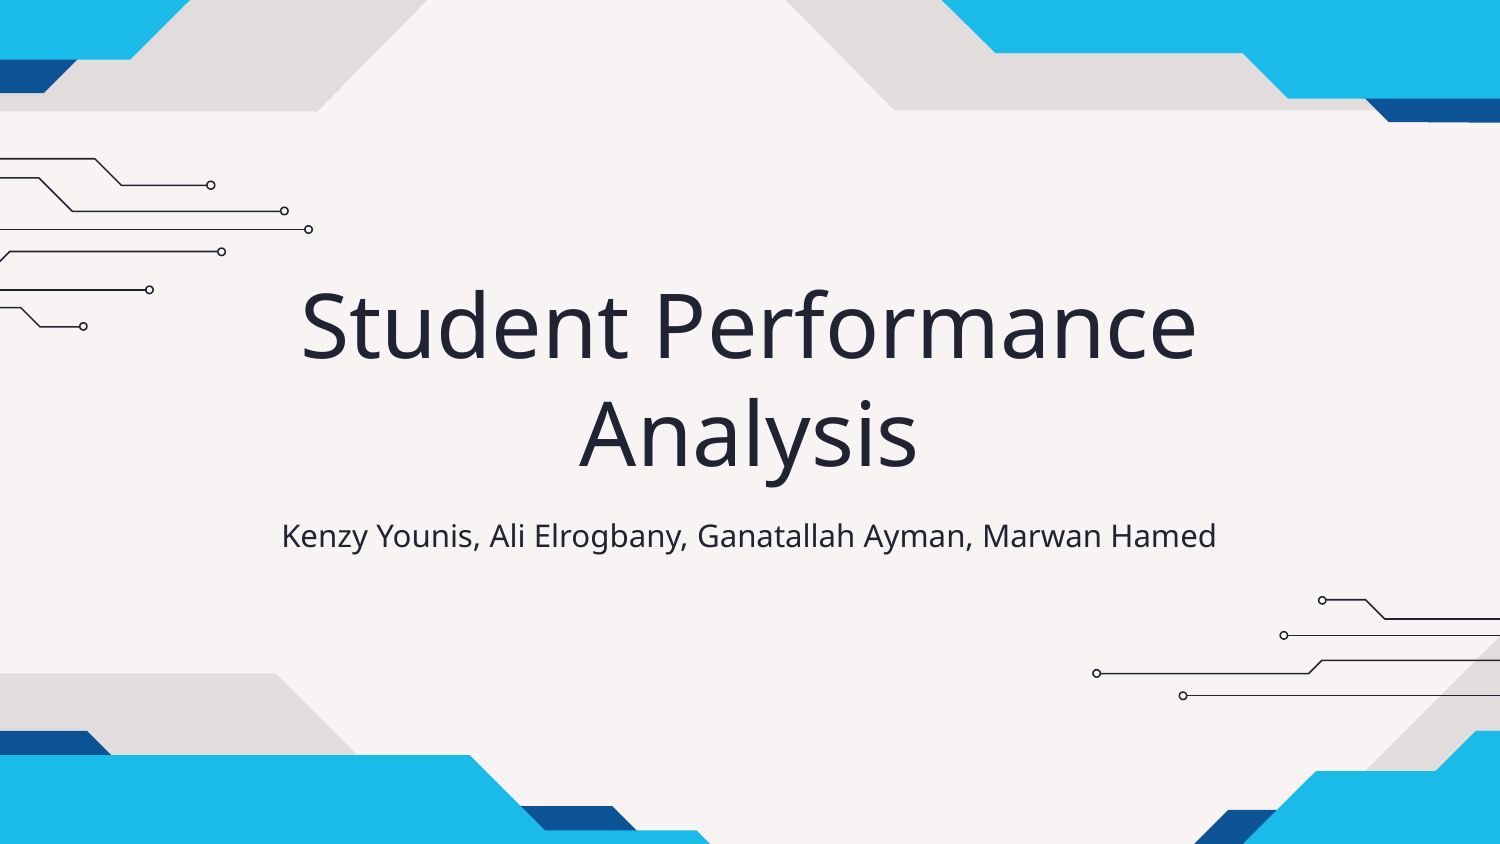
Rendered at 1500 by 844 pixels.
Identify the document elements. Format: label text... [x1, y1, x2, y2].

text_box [0, 158, 313, 331]
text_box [1092, 596, 1500, 700]
title Student Performance Analysis [228, 234, 1272, 500]
subtitle Kenzy Younis, Ali Elrogbany, Ganatallah Ayman, Marwan Hamed [228, 501, 1272, 566]
